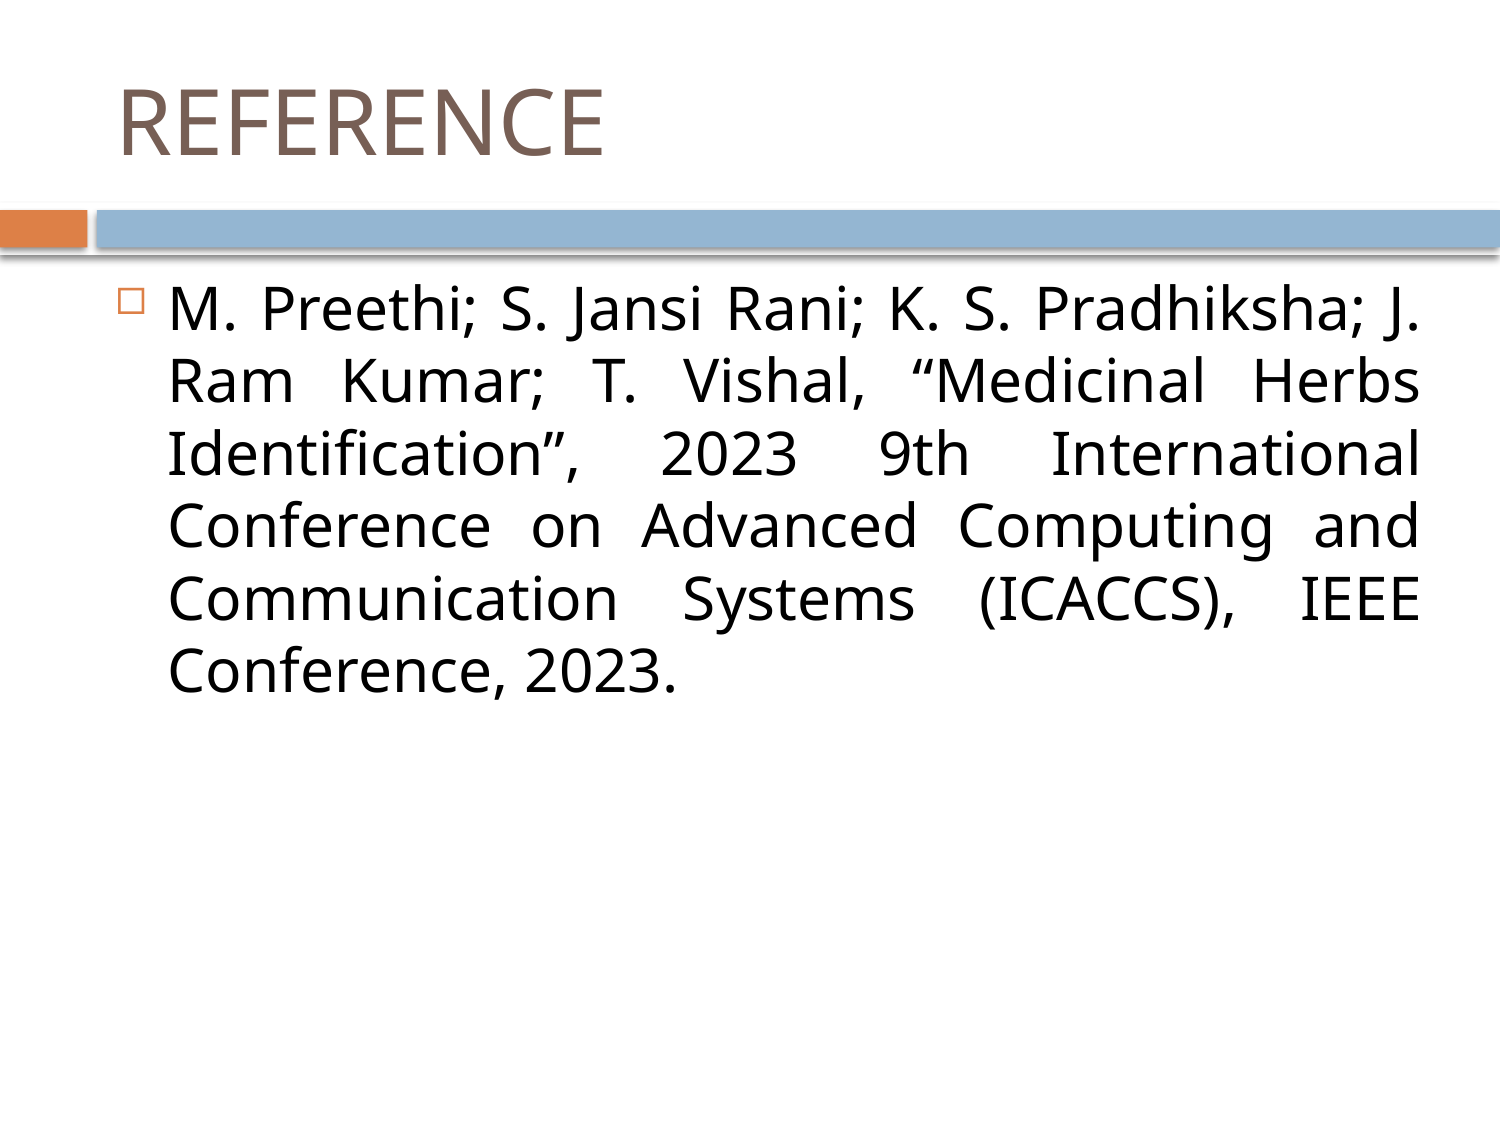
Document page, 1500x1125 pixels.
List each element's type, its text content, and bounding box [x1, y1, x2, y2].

title REFERENCE [100, 37, 1438, 200]
list M. Preethi; S. Jansi Rani; K. S. Pradhiksha; J. Ram Kumar; T. Vishal, “Medicinal Herbs Identification”, 2023 9th International Conference on Advanced Computing and Communication Systems (ICACCS), IEEE Conference, 2023. [100, 262, 1438, 1000]
